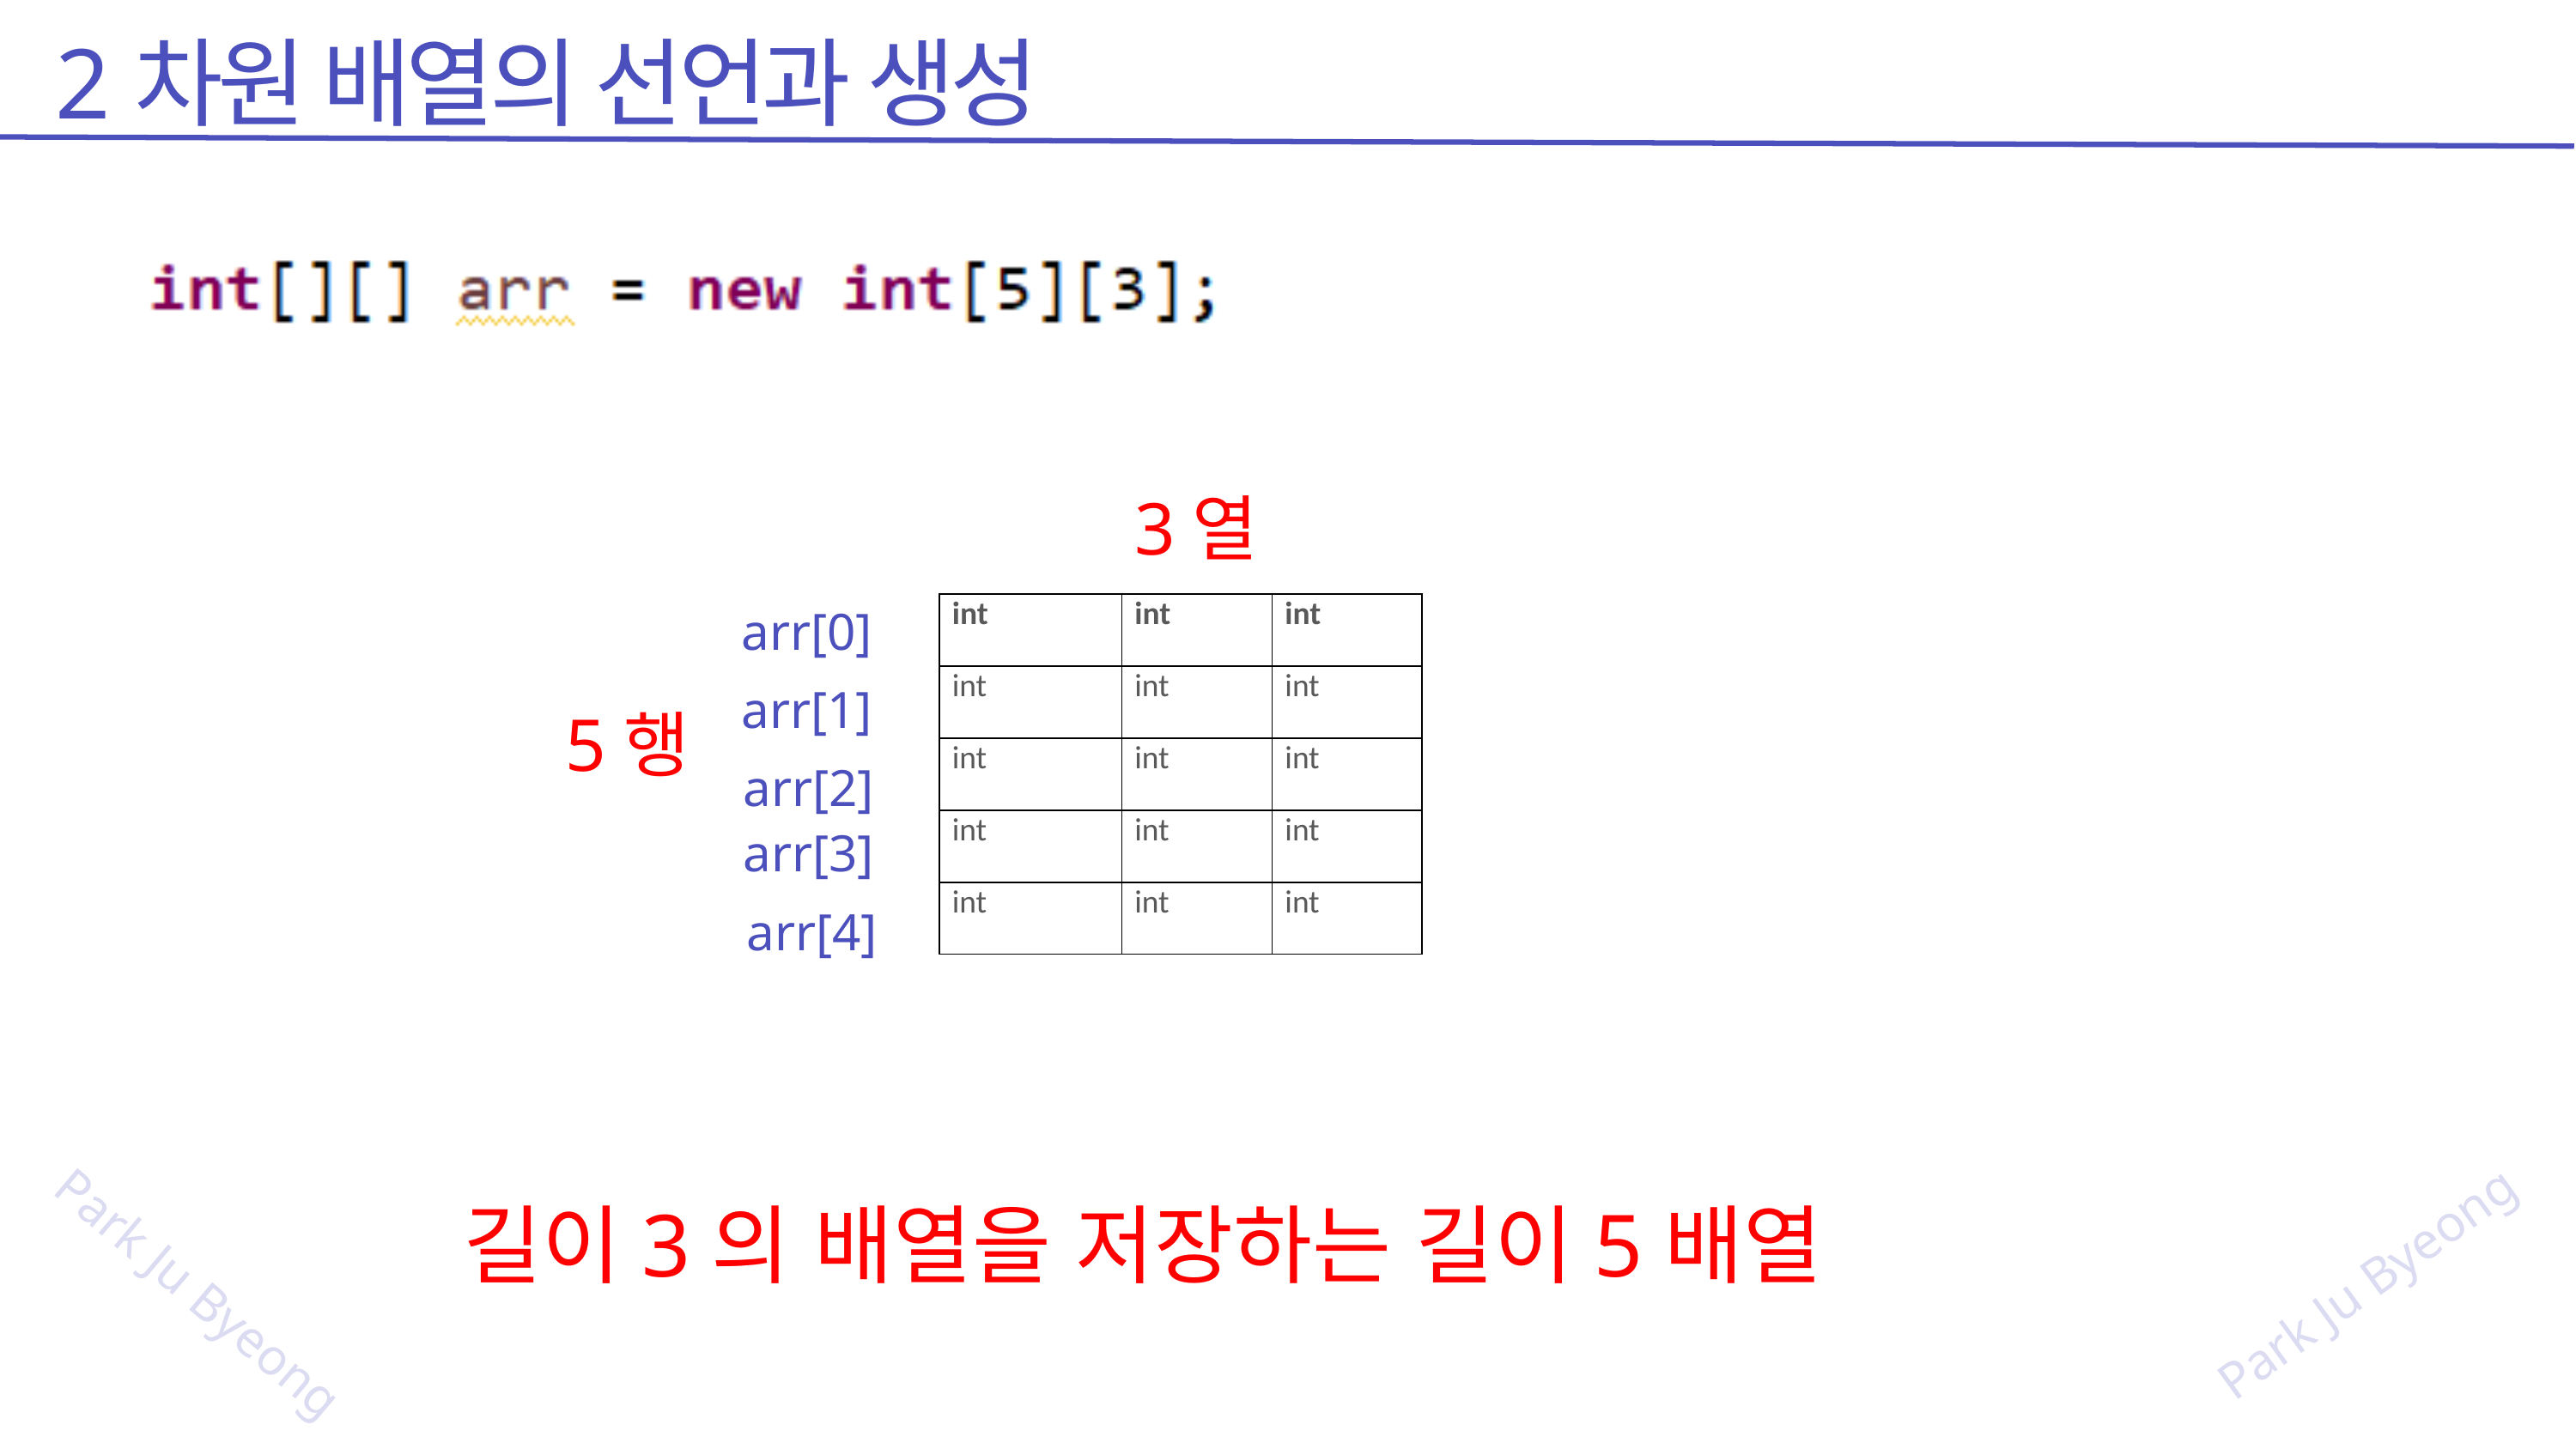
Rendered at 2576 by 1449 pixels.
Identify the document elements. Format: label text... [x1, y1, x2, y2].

text_box 3열 [1121, 476, 1273, 576]
table_cell int [1122, 811, 1272, 882]
text_box 길이3의 배열을 저장하는 길이5배열 [451, 1185, 2160, 1301]
table_cell int [1122, 667, 1272, 737]
table_cell int [1273, 667, 1421, 737]
text_box arr[0] [728, 594, 939, 667]
picture [92, 197, 1261, 381]
table_cell int [940, 883, 1121, 954]
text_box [0, 136, 2574, 147]
text_box arr[1] [728, 671, 939, 745]
text_box arr[4] [733, 894, 945, 967]
text_box 2차원 배열의 선언과 생성 [42, 15, 1643, 134]
table_cell int [941, 811, 1121, 882]
table_cell int [1122, 883, 1272, 954]
table_cell int [940, 667, 1121, 737]
table_cell int [1273, 739, 1421, 809]
table_cell int [1273, 811, 1421, 882]
text_box arr[2] [731, 750, 941, 815]
table_header int [1122, 595, 1272, 665]
text_box arr[3] [731, 815, 941, 888]
table_cell int [1273, 883, 1421, 954]
table_header int [1273, 595, 1421, 665]
table_header int [940, 595, 1121, 665]
table_cell int [1122, 739, 1272, 809]
table_cell int [940, 739, 1121, 809]
text_box 5행 [552, 693, 704, 792]
